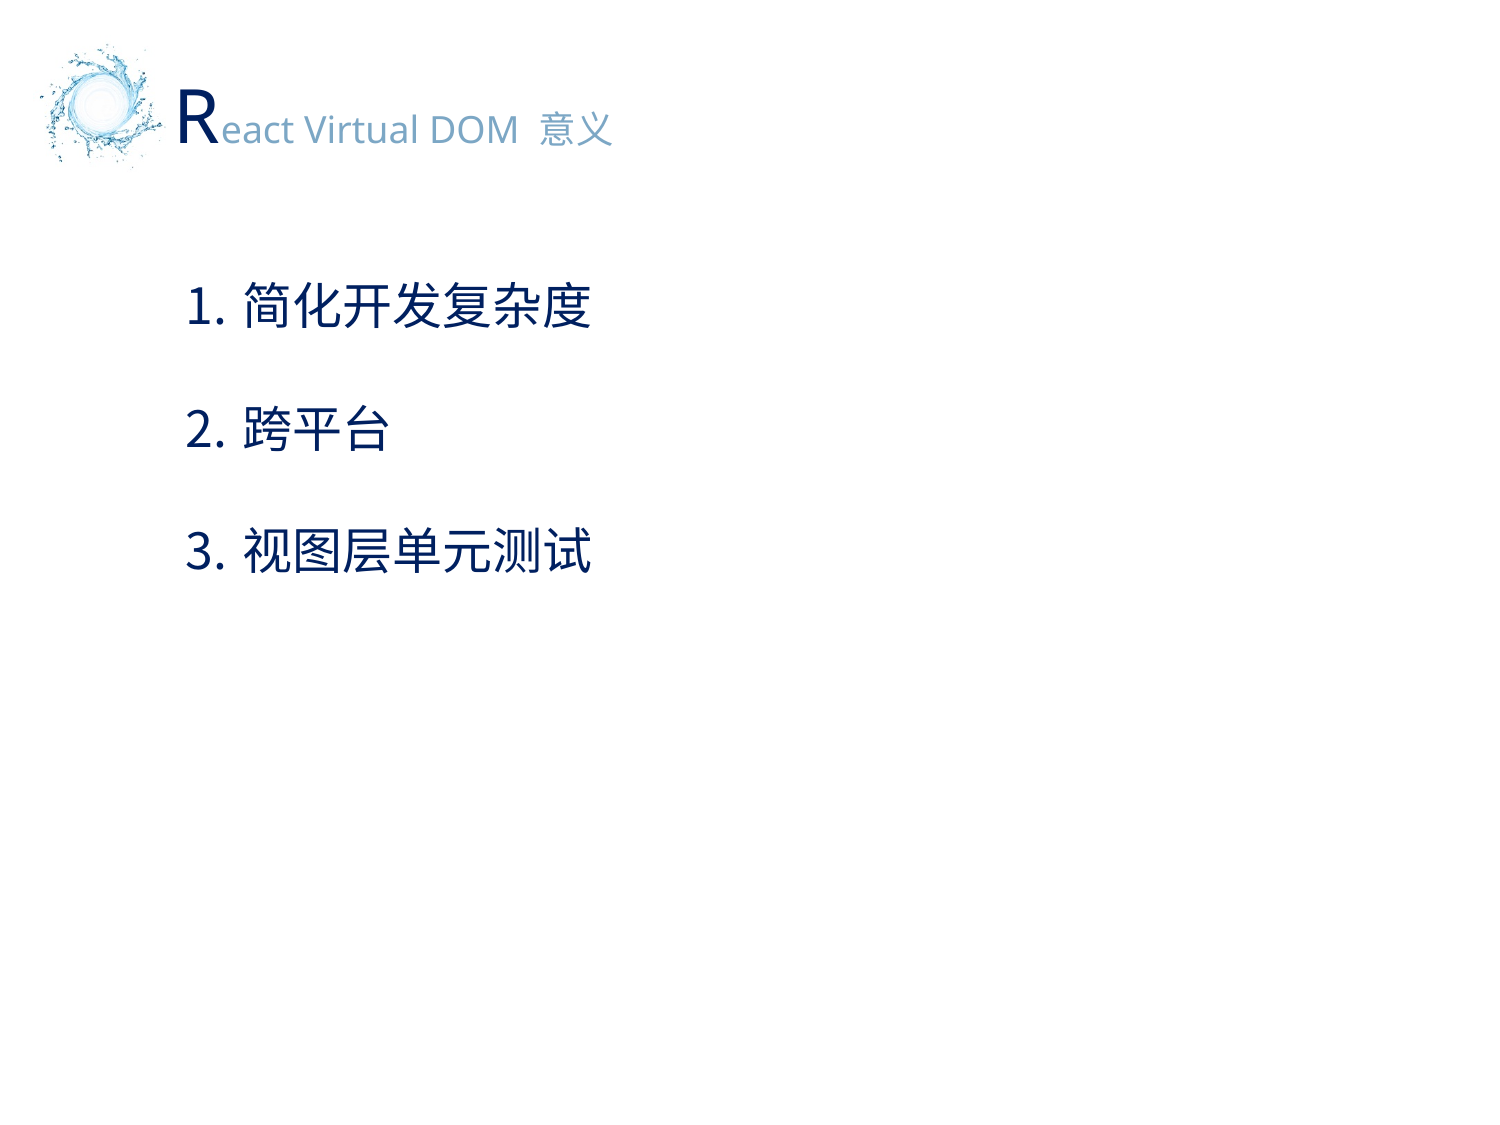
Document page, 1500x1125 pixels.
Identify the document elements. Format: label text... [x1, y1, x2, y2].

text_box 简化开发复杂度 跨平台 视图层单元测试 [171, 267, 1365, 587]
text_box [33, 35, 892, 173]
